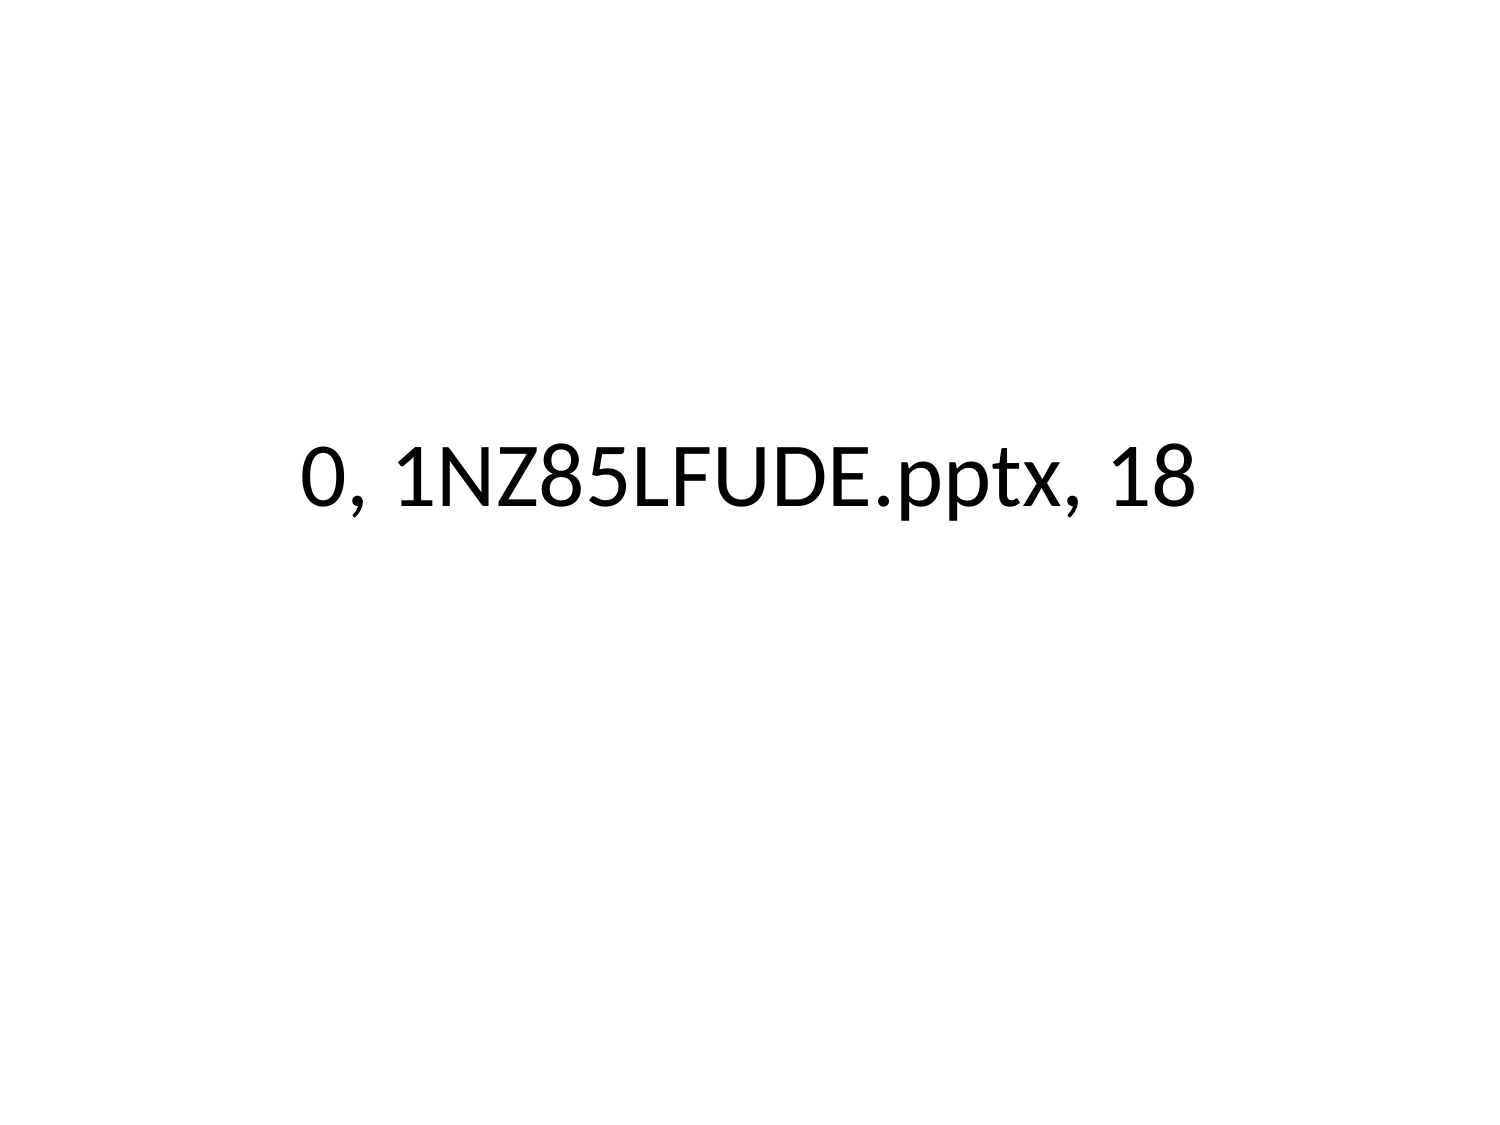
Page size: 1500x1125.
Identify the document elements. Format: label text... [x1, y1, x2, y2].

title 0, 1NZ85LFUDE.pptx, 18 [112, 349, 1388, 591]
